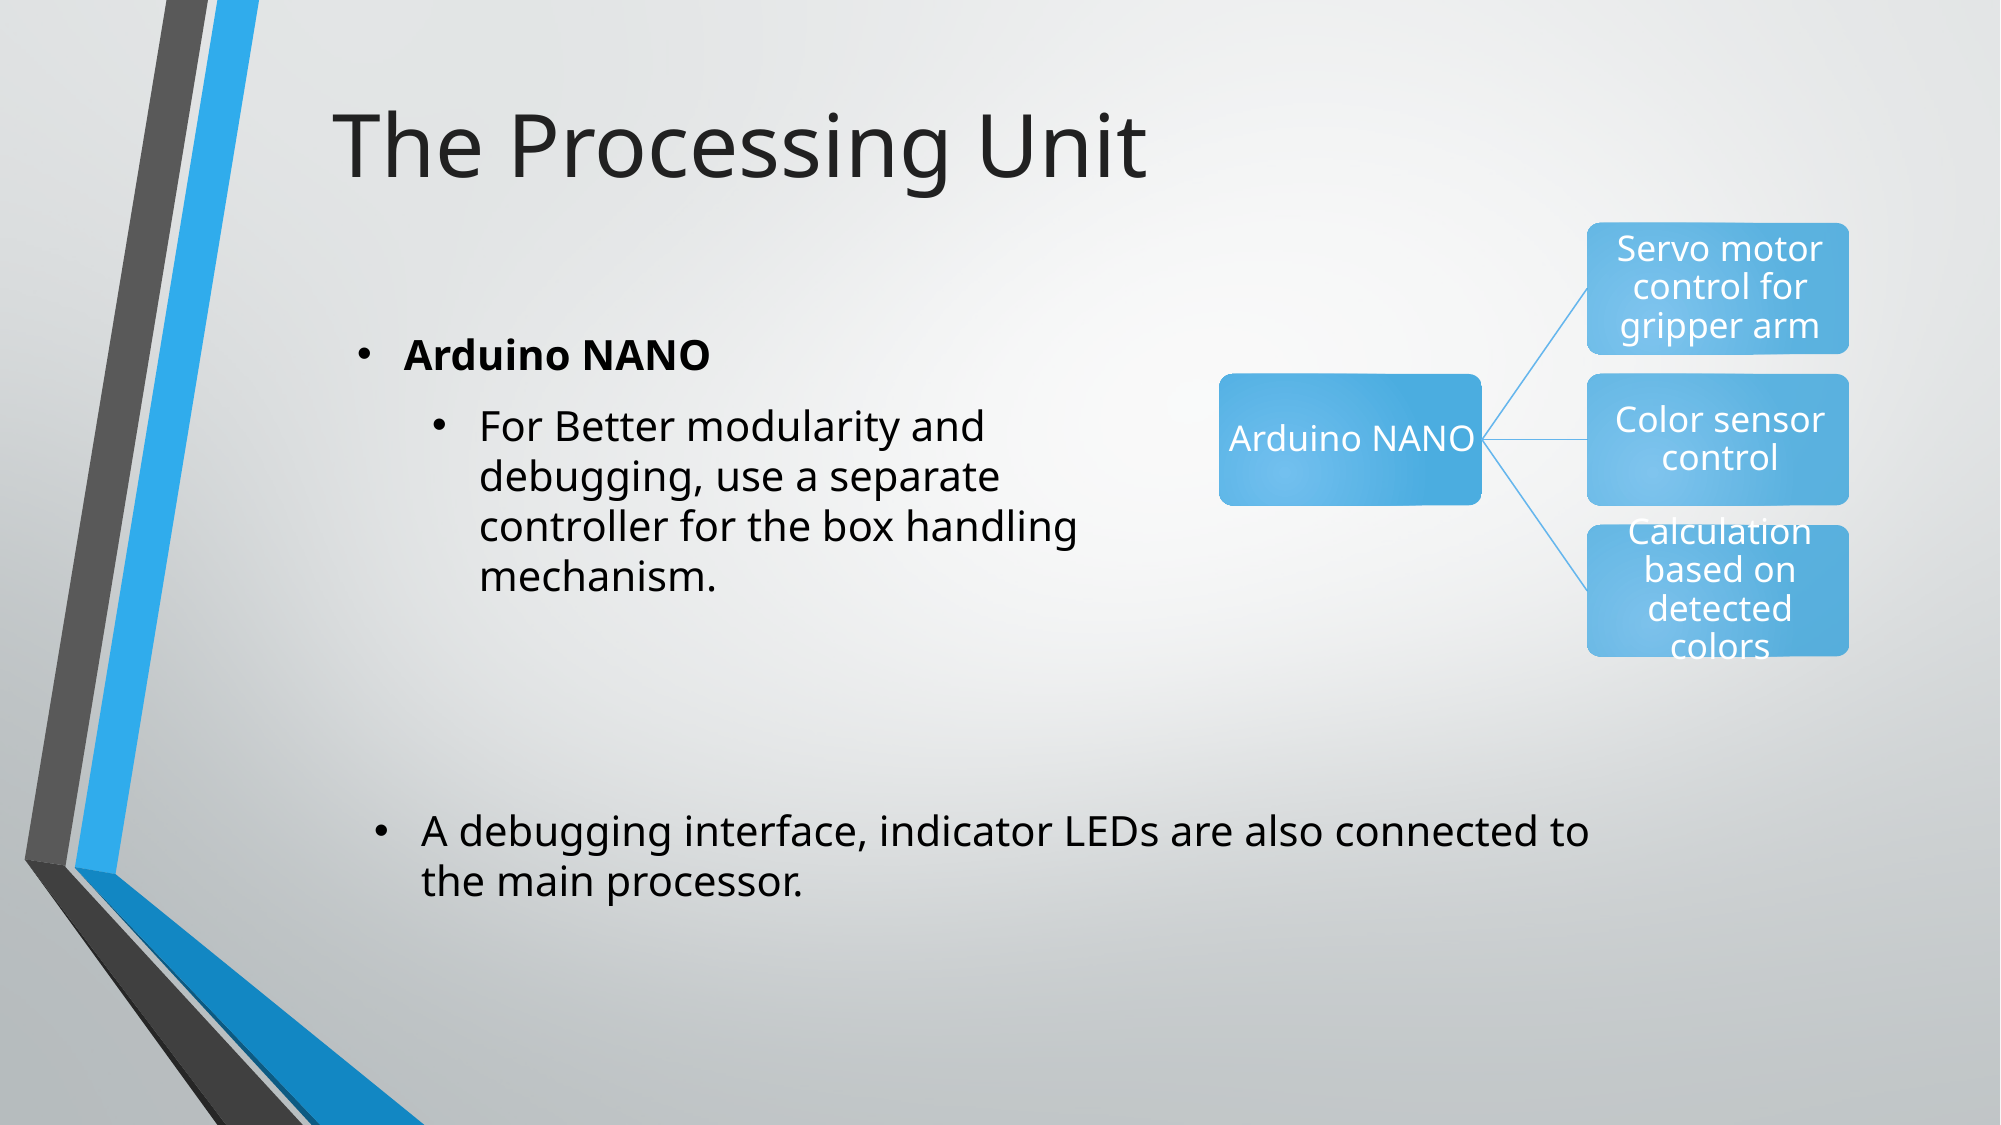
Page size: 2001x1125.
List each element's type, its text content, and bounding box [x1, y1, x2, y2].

text_box The Processing Unit [317, 82, 1243, 203]
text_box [1218, 193, 1851, 687]
text_box A debugging interface, indicator LEDs are also connected to the main processor. [359, 797, 1625, 913]
text_box Arduino NANO For Better modularity and debugging, use a separate controller for the box handling mechanism. [342, 320, 1147, 607]
